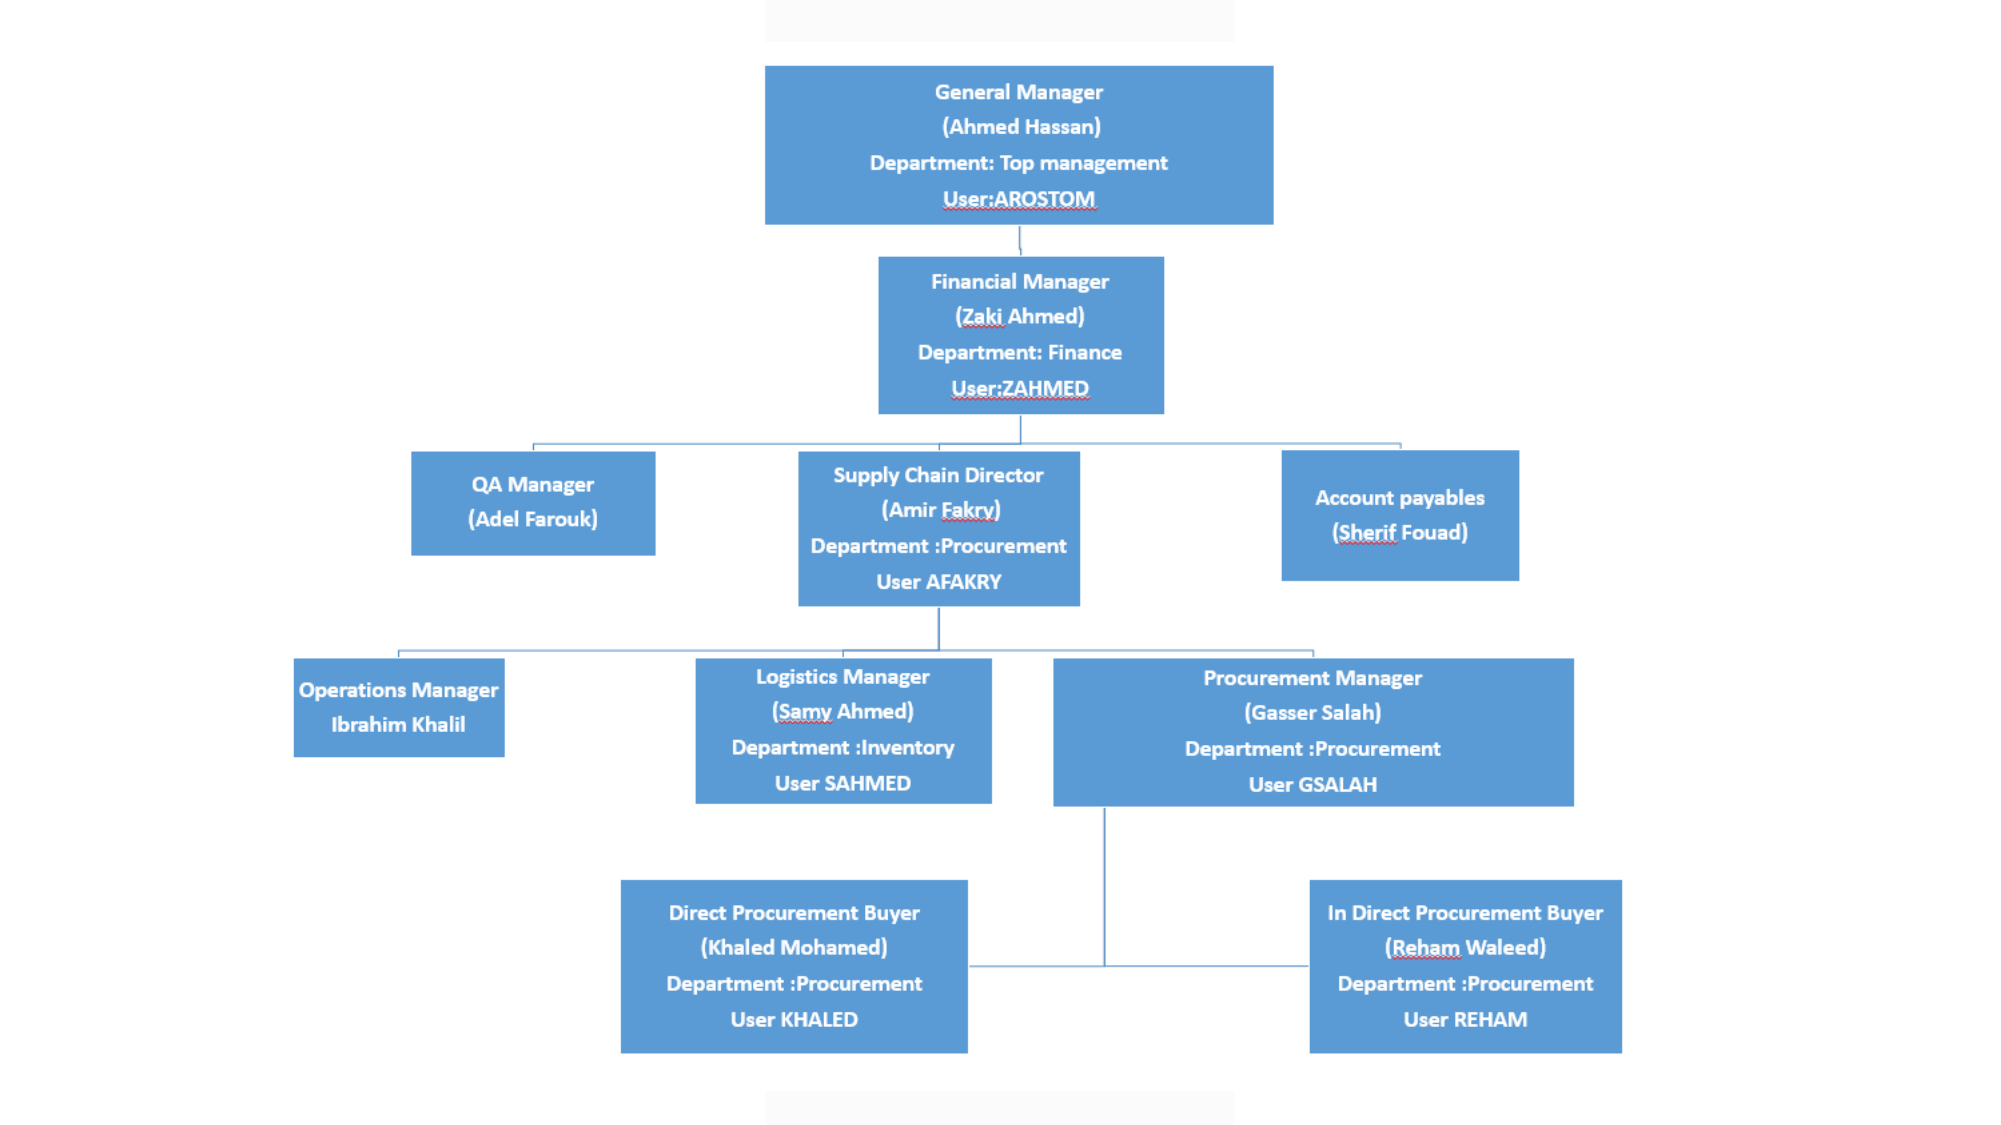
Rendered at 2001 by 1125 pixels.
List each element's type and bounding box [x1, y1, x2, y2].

picture [286, 42, 1645, 1092]
